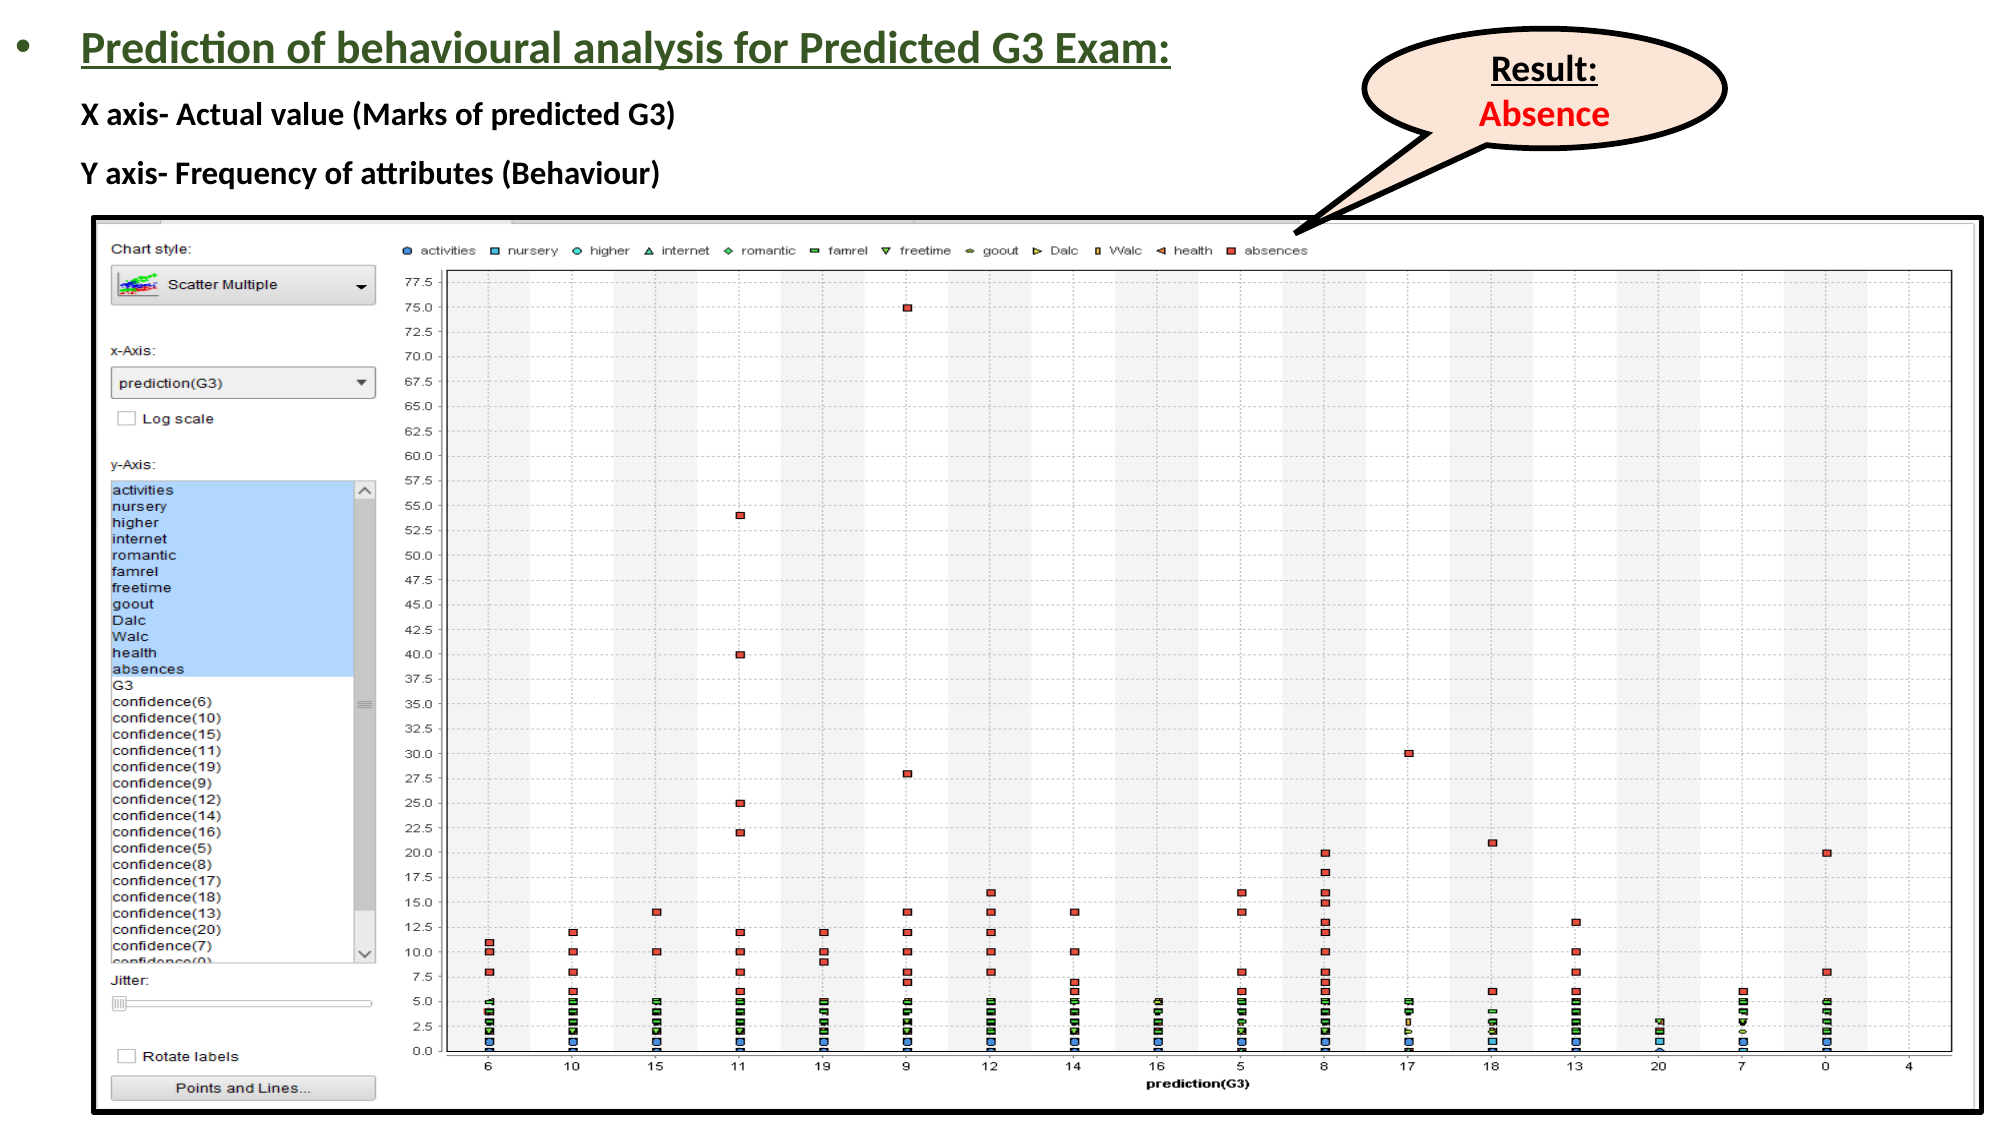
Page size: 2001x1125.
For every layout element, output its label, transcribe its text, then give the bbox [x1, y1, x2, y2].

picture [95, 220, 1979, 1110]
title Prediction of behavioural analysis for Predicted G3 Exam: X axis- Actual value (Marks of predicted G3) Y axis- Frequency of attributes (Behaviour) [0, 0, 1725, 200]
text_box Result: Absence [1310, 27, 1727, 220]
